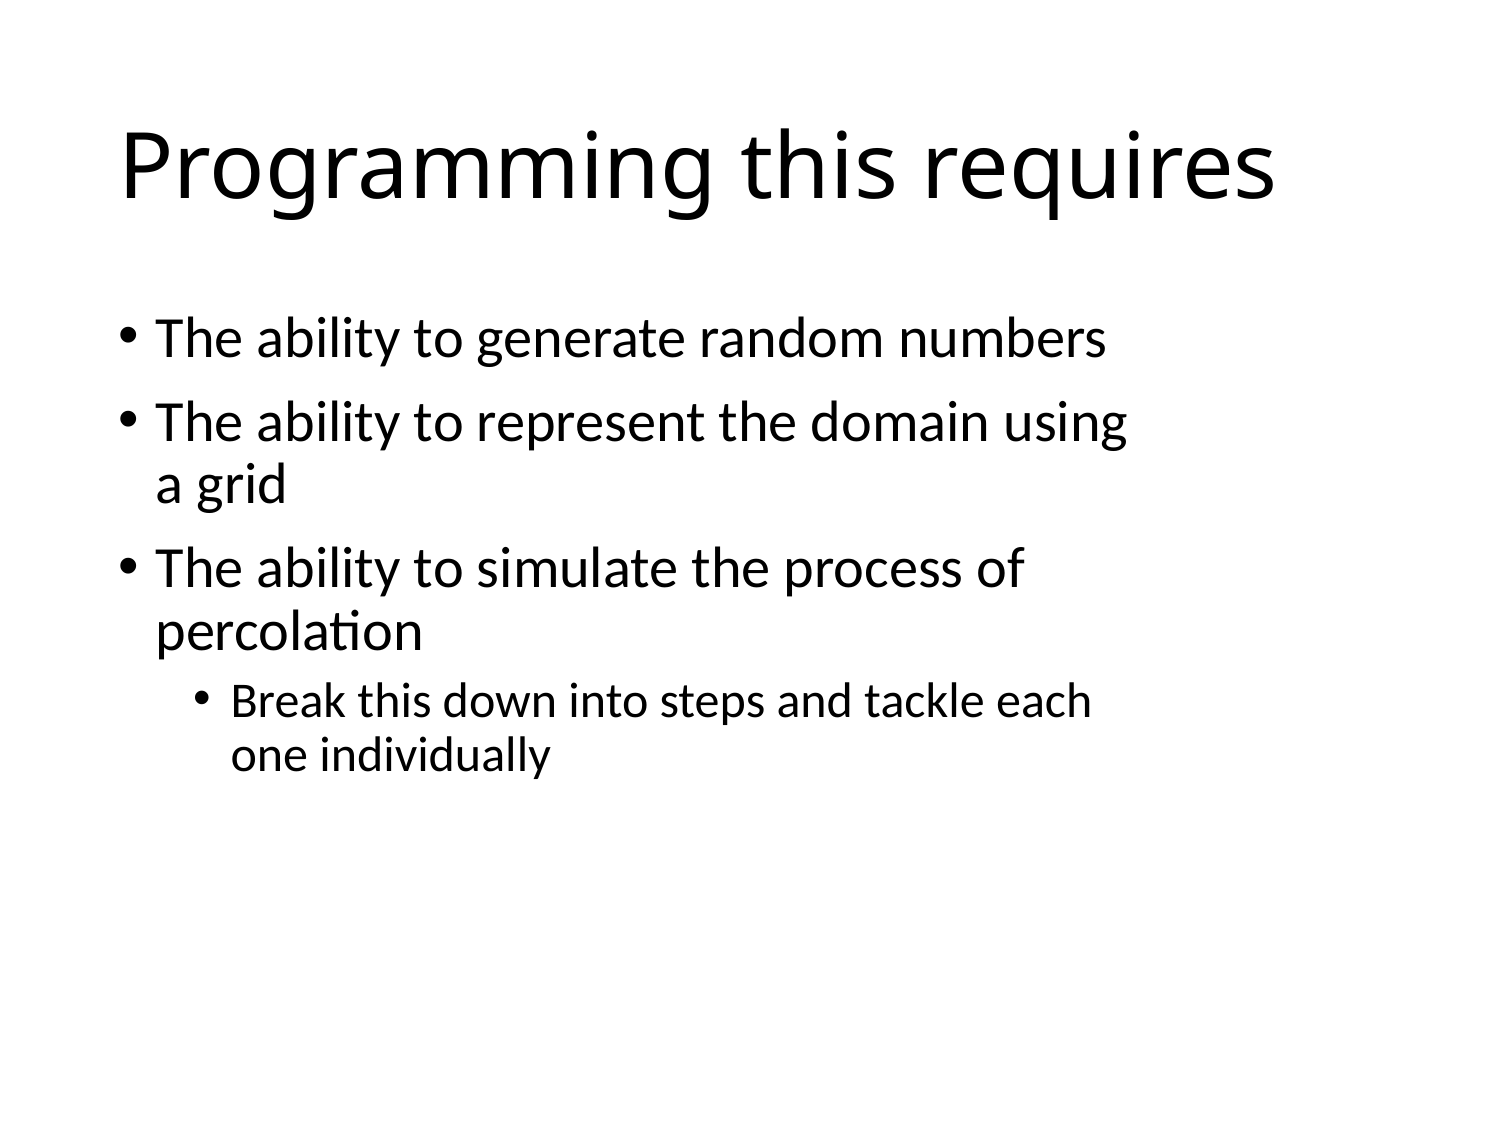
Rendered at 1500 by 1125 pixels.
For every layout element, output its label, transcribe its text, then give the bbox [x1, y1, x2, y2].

title Programming this requires [103, 59, 1397, 278]
list The ability to generate random numbers The ability to represent the domain using a grid The ability to simulate the process of percolation Break this down into steps and tackle each one individually [103, 299, 1176, 1014]
